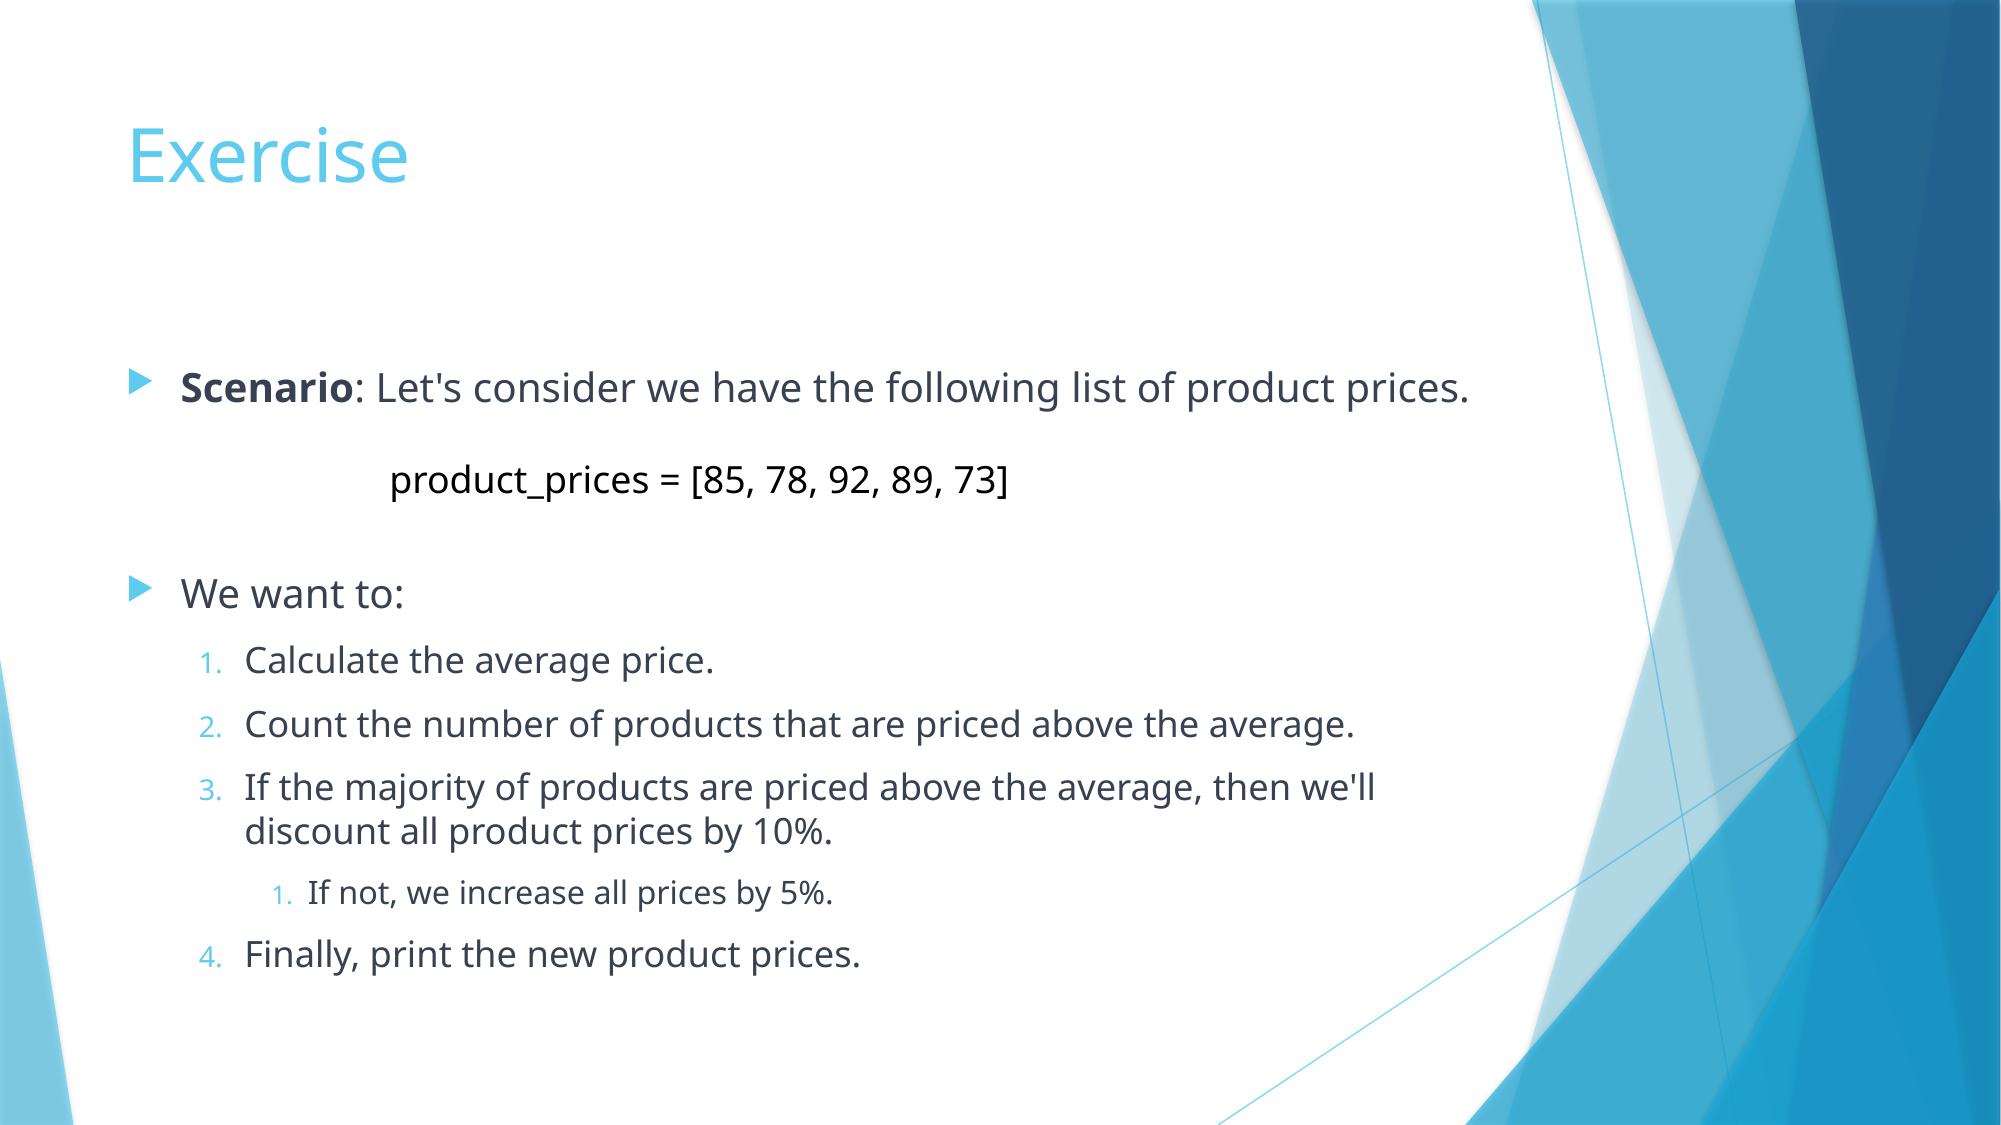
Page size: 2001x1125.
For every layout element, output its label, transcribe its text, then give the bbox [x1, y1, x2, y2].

text_box product_prices = [85, 78, 92, 89, 73] [374, 448, 1376, 509]
title Exercise [111, 99, 1522, 317]
list Scenario: Let's consider we have the following list of product prices. We want to: Calculate the average price. Count the number of products that are priced above the average. If the majority of products are priced above the average, then we'll discount all product prices by 10%. If not, we increase all prices by 5%. Finally, print the new product prices. [111, 354, 1522, 992]
